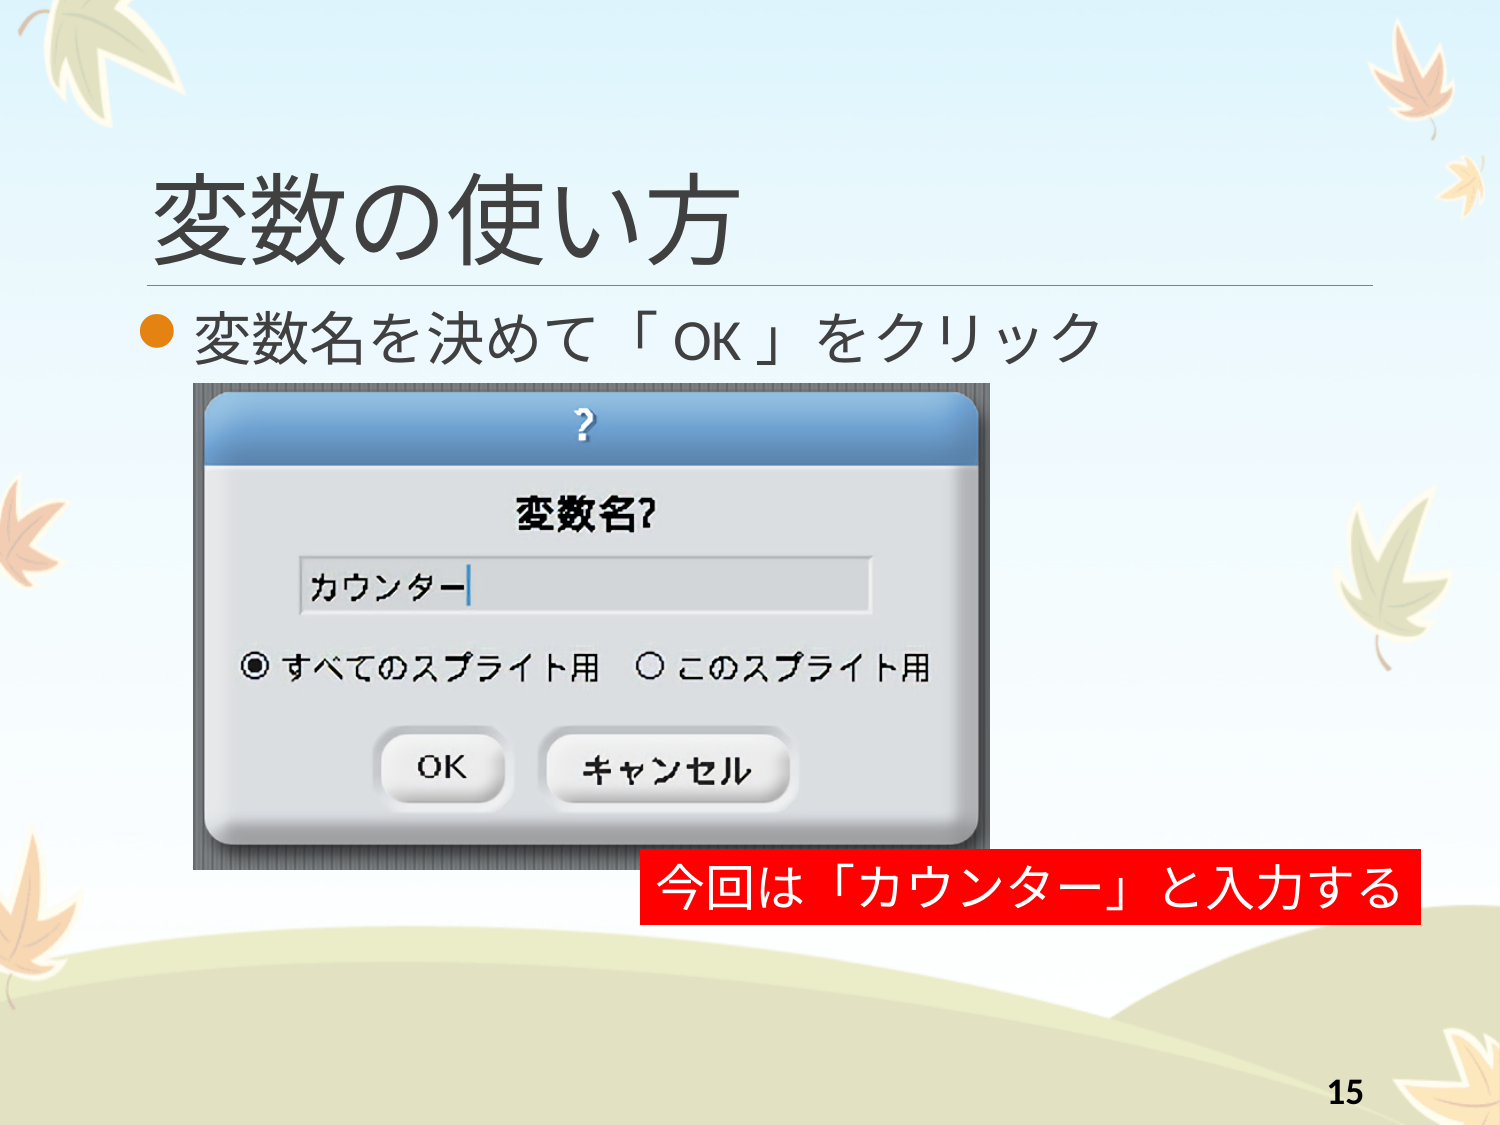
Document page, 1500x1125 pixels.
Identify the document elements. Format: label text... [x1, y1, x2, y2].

picture [0, 0, 1500, 1125]
title 変数の使い方 [135, 47, 1373, 285]
text_box 今回は「カウンター」と入力する [640, 849, 1421, 925]
list 変数名を決めて「OK」をクリック [135, 302, 1373, 963]
slide_number 14 [1218, 1059, 1380, 1120]
